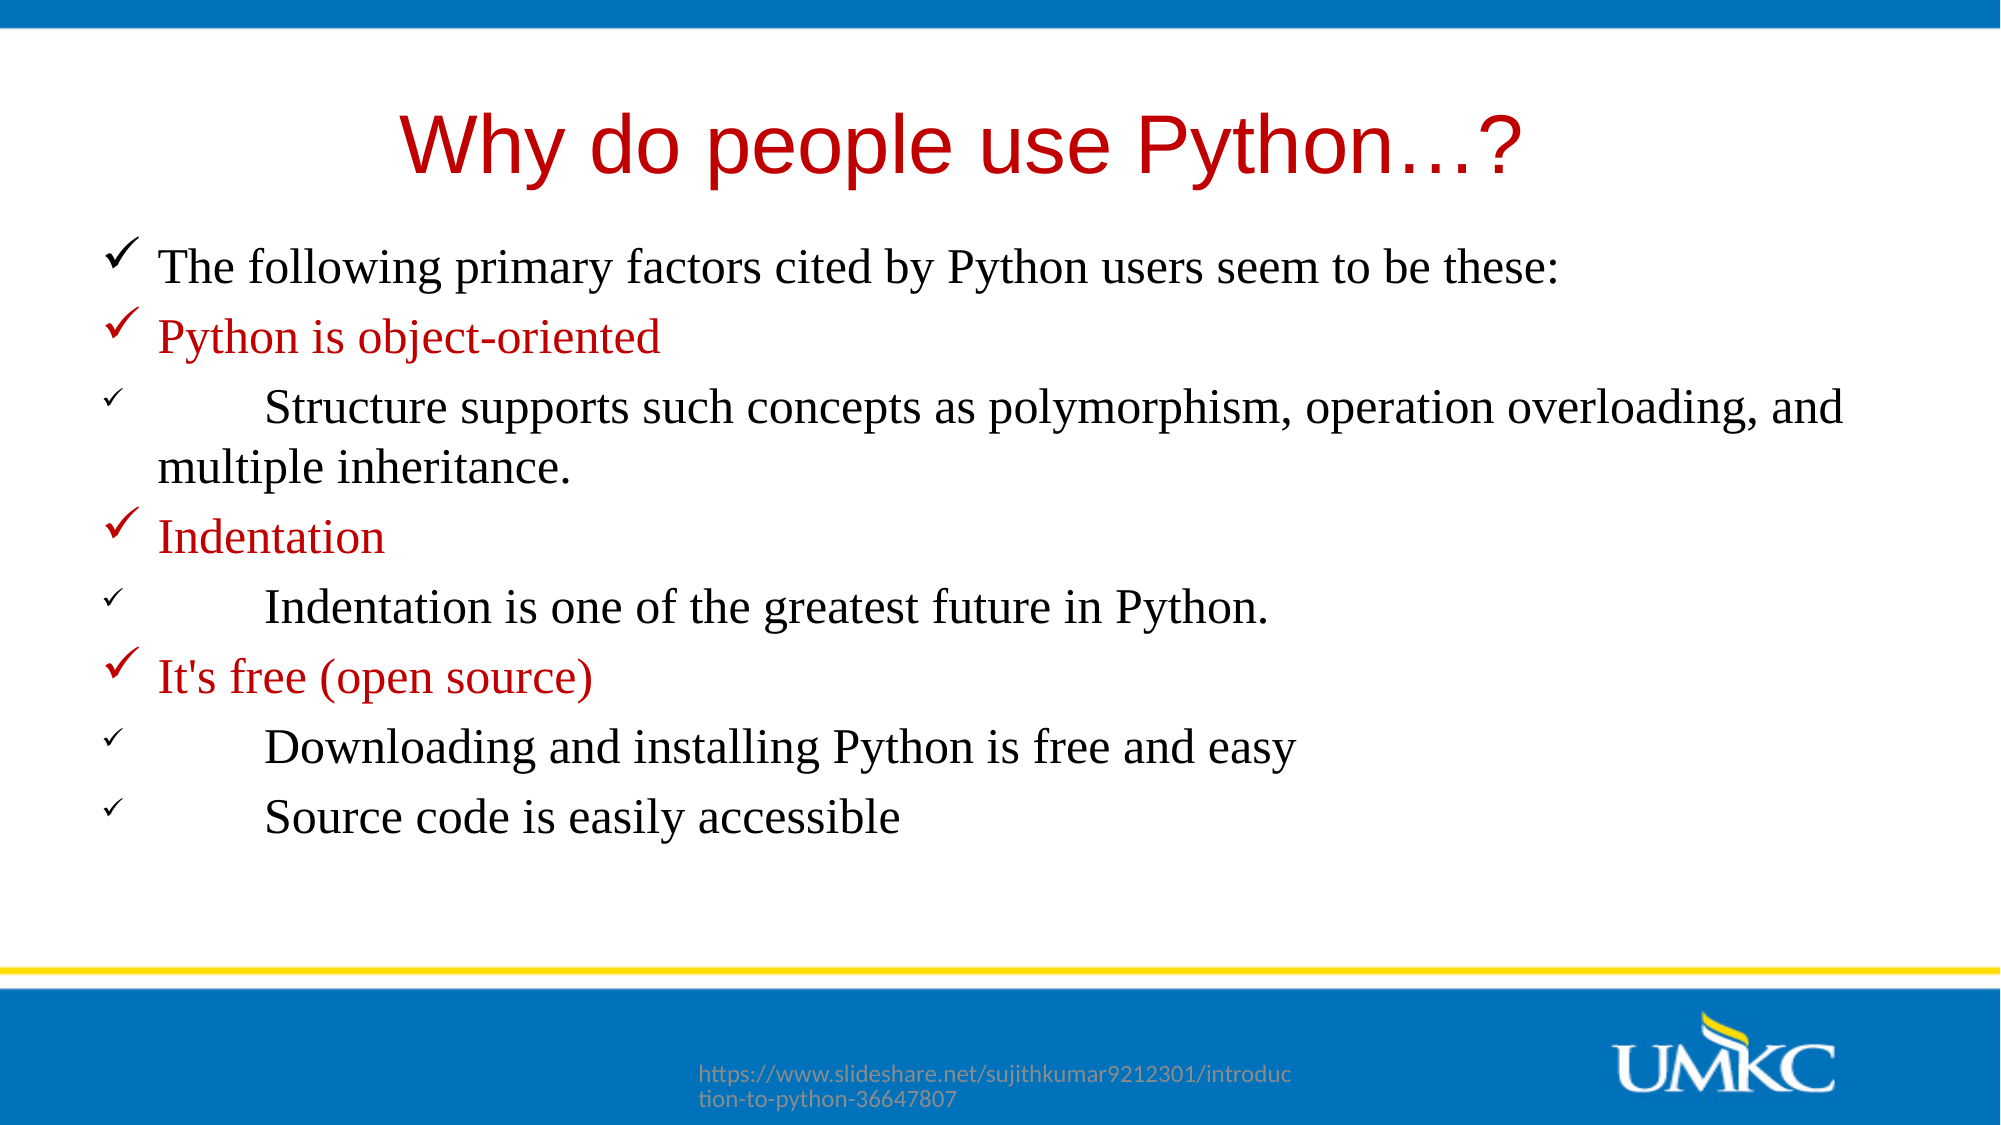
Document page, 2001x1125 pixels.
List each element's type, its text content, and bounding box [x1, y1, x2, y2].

picture [0, 0, 2001, 1125]
list The following primary factors cited by Python users seem to be these: Python is object-oriented Structure supports such concepts as polymorphism, operation overloading, and multiple inheritance. Indentation Indentation is one of the greatest future in Python. It's free (open source) Downloading and installing Python is free and easy Source code is easily accessible [86, 226, 1896, 1027]
footer https://www.slideshare.net/sujithkumar9212301/introduction-to-python-36647807 [683, 1042, 1317, 1103]
title Why do people use Python…? [324, 83, 1600, 197]
